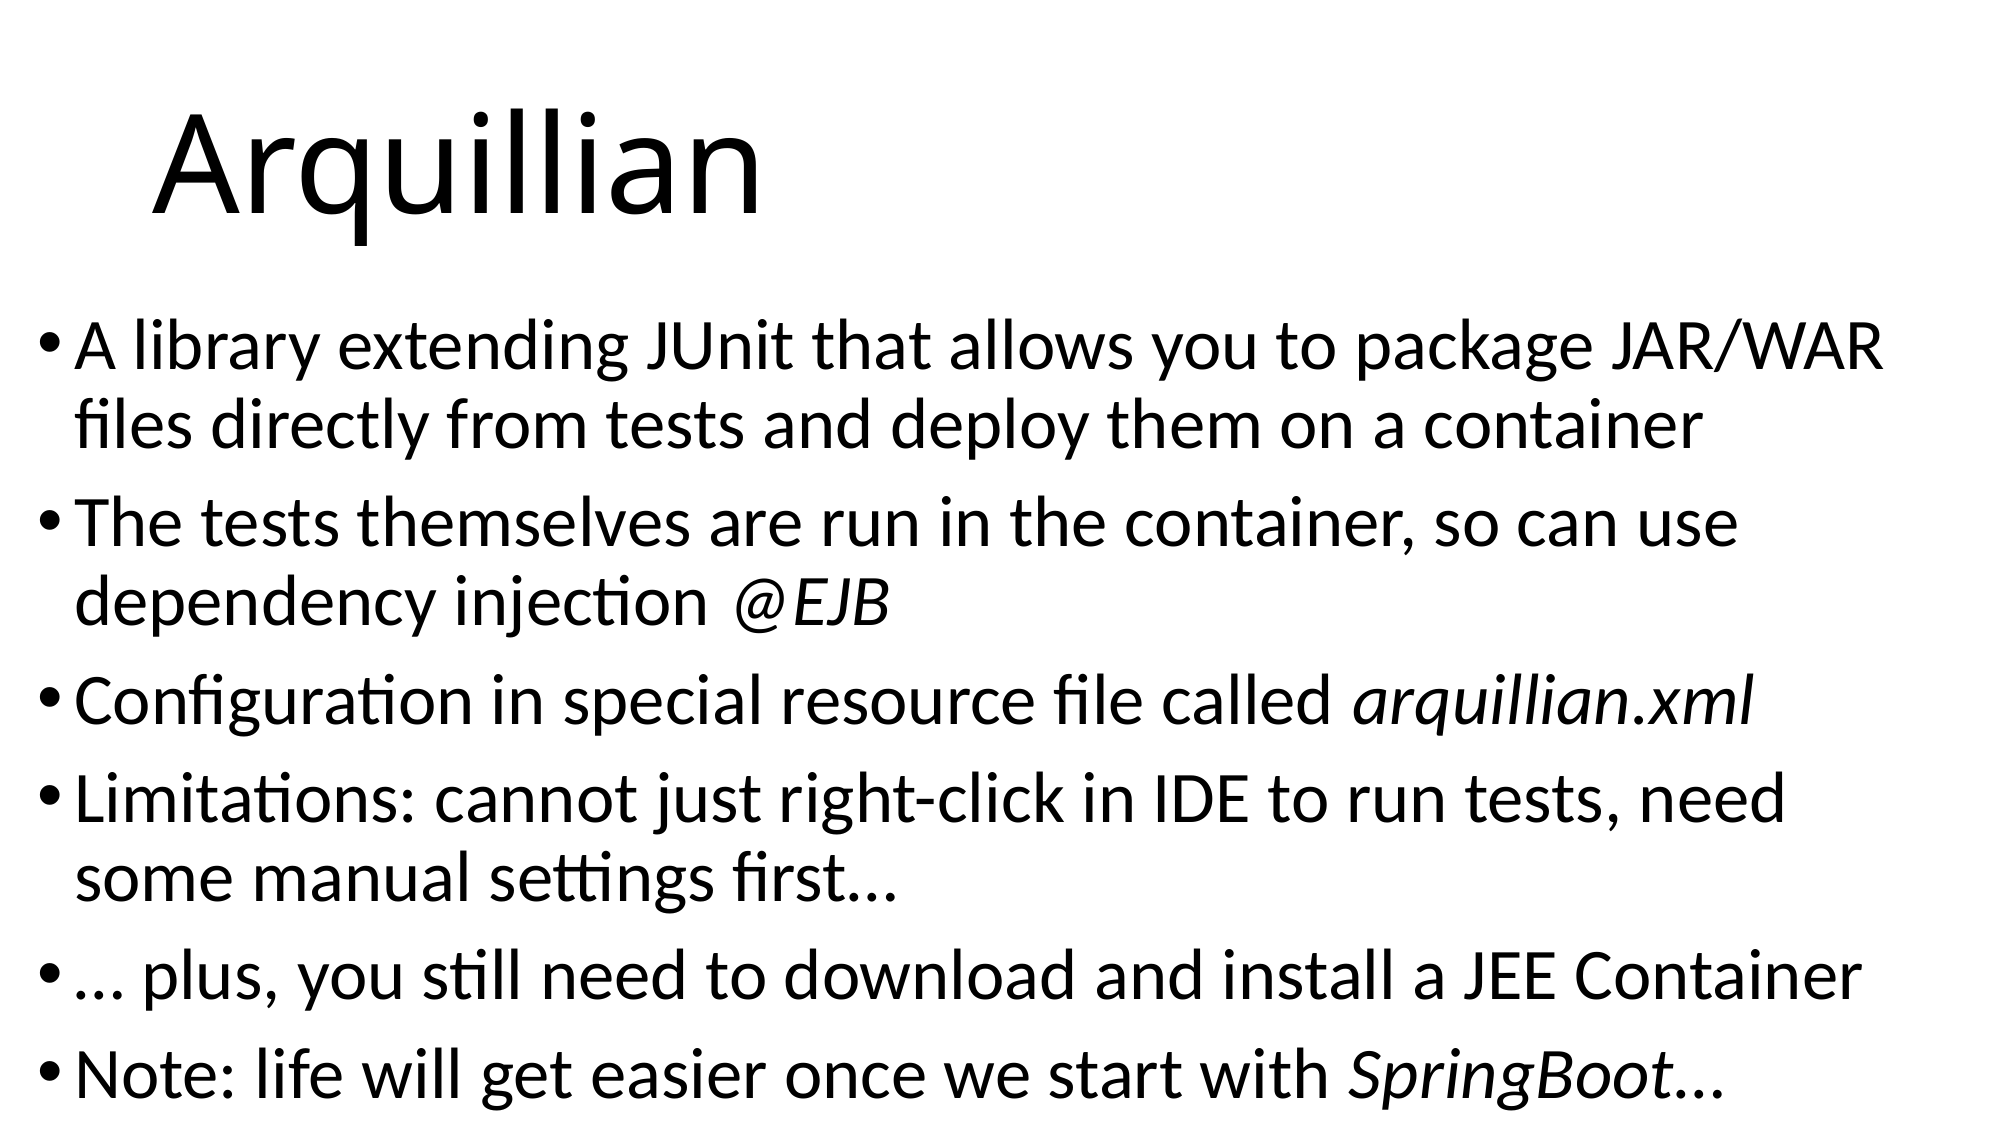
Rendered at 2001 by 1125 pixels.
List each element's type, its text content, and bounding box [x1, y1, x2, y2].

title Arquillian [137, 59, 1863, 278]
list A library extending JUnit that allows you to package JAR/WAR files directly from tests and deploy them on a container The tests themselves are run in the container, so can use dependency injection @EJB Configuration in special resource file called arquillian.xml Limitations: cannot just right-click in IDE to run tests, need some manual settings first… … plus, you still need to download and install a JEE Container Note: life will get easier once we start with SpringBoot… [22, 299, 1979, 1125]
